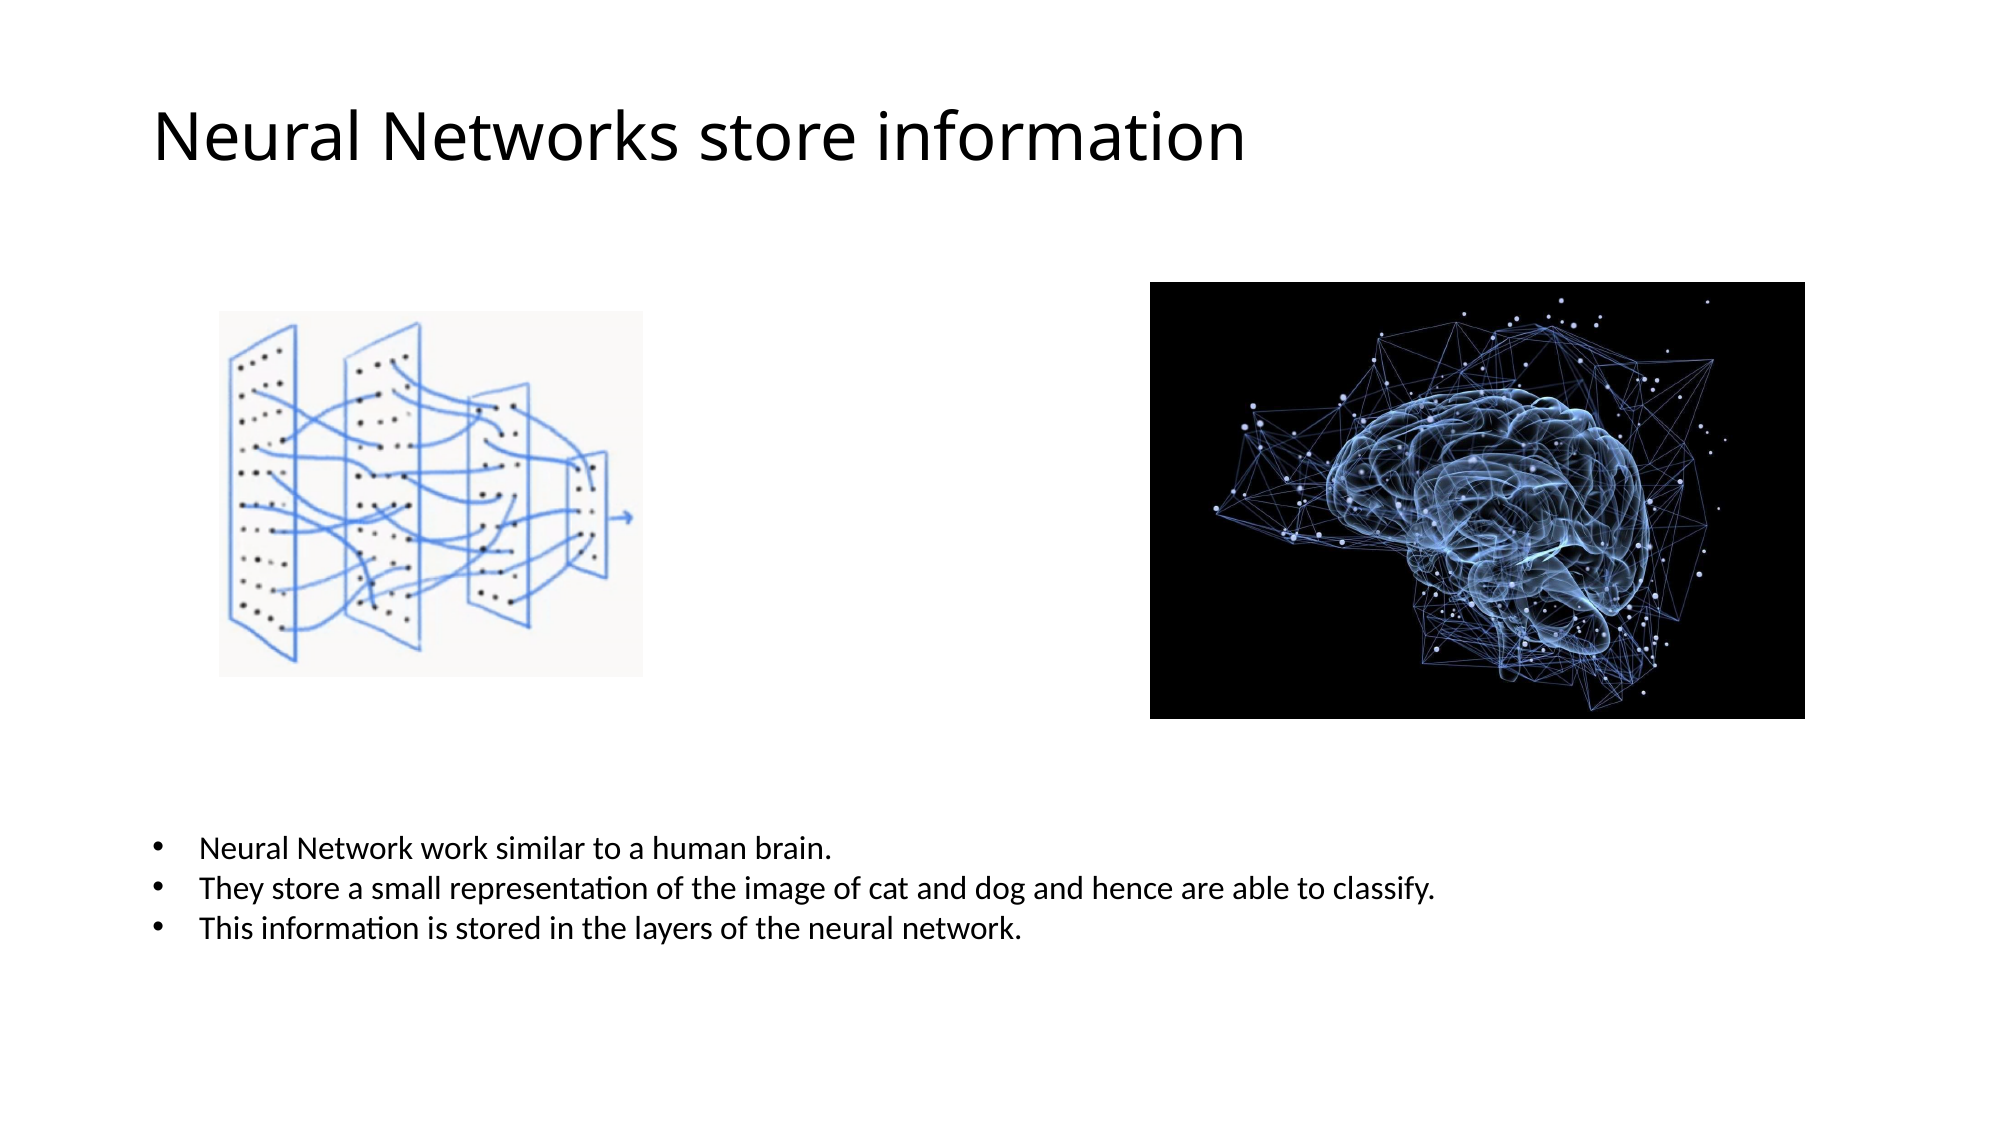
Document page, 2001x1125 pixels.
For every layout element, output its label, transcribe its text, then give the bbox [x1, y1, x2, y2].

picture [1150, 282, 1805, 719]
text_box Neural Network work similar to a human brain. They store a small representation of the image of cat and dog and hence are able to classify. This information is stored in the layers of the neural network. [137, 818, 1737, 954]
title Neural Networks store information [137, 30, 1863, 248]
picture [219, 311, 643, 677]
